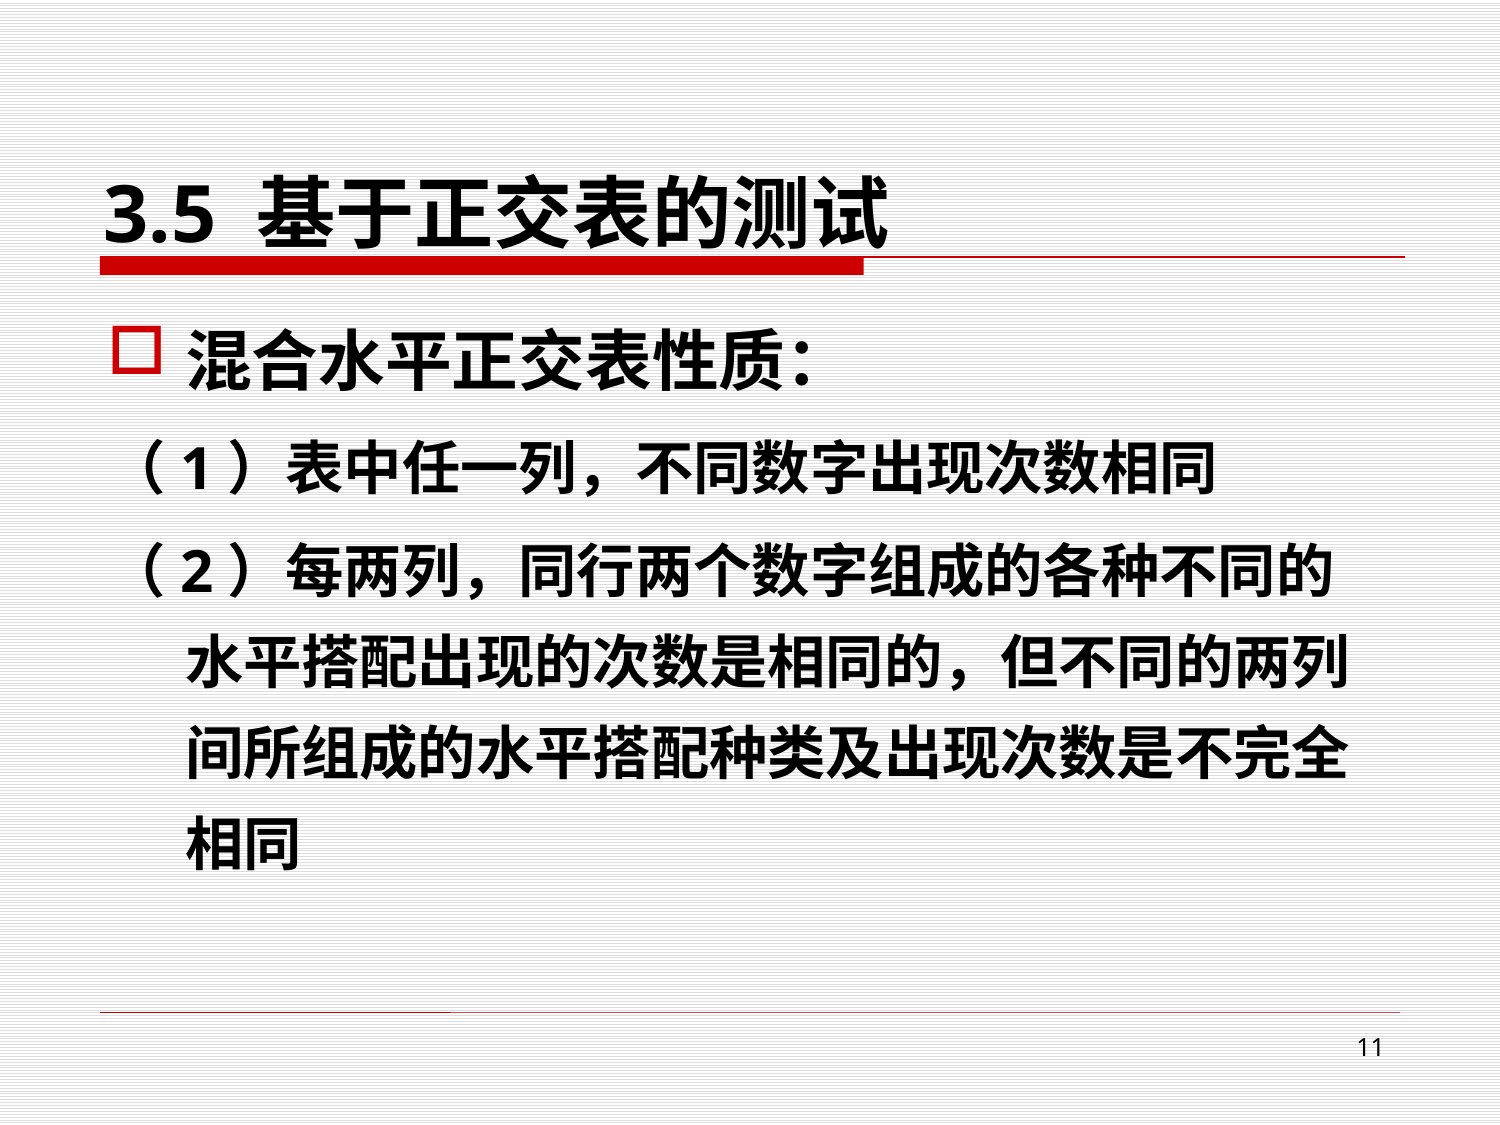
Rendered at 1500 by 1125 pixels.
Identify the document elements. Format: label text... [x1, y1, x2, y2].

slide_number 11 [1074, 1024, 1401, 1103]
text_box 3.5 基于正交表的测试 [88, 66, 1401, 266]
list 混合水平正交表性质： （1）表中任一列，不同数字出现次数相同 （2）每两列，同行两个数字组成的各种不同的水平搭配出现的次数是相同的，但不同的两列间所组成的水平搭配种类及出现次数是不完全相同 [92, 287, 1406, 988]
